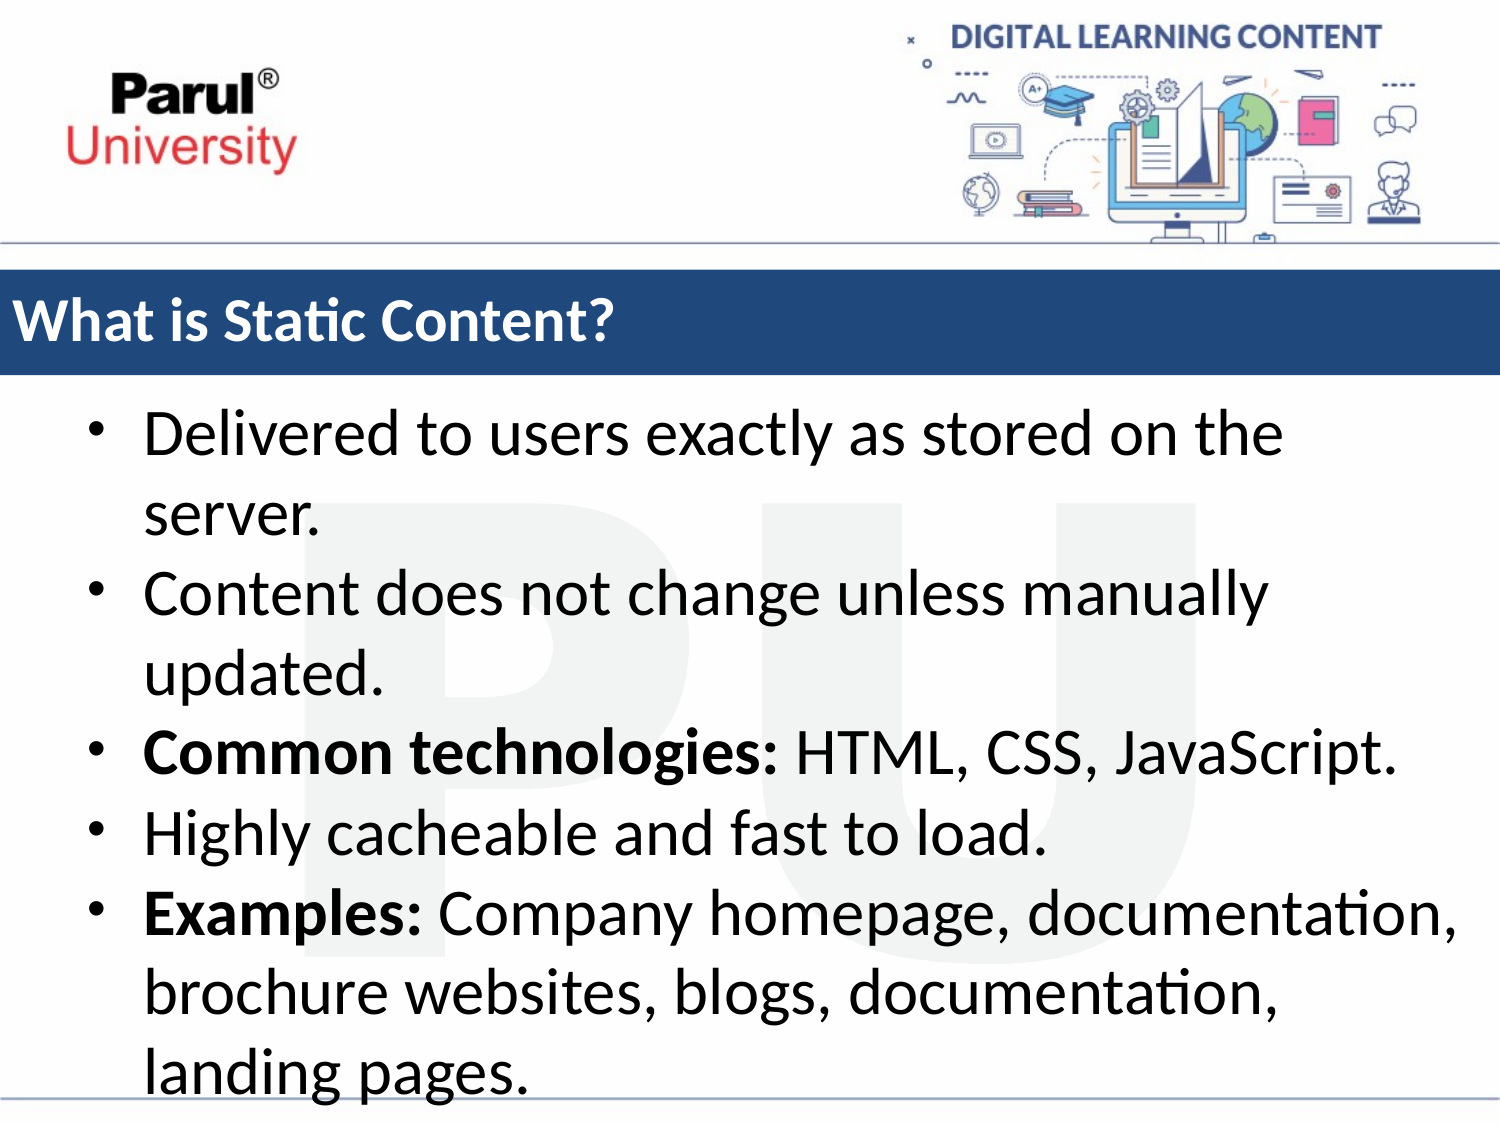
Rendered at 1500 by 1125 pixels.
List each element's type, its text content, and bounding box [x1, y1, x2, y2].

title What is Static Content? [12, 278, 1488, 358]
list Delivered to users exactly as stored on the server. Content does not change unless manually updated. Common technologies: HTML, CSS, JavaScript. Highly cacheable and fast to load. Examples: Company homepage, documentation, brochure websites, blogs, documentation, landing pages. [49, 388, 1471, 1116]
picture [0, 376, 1500, 1125]
picture [0, 0, 1500, 269]
